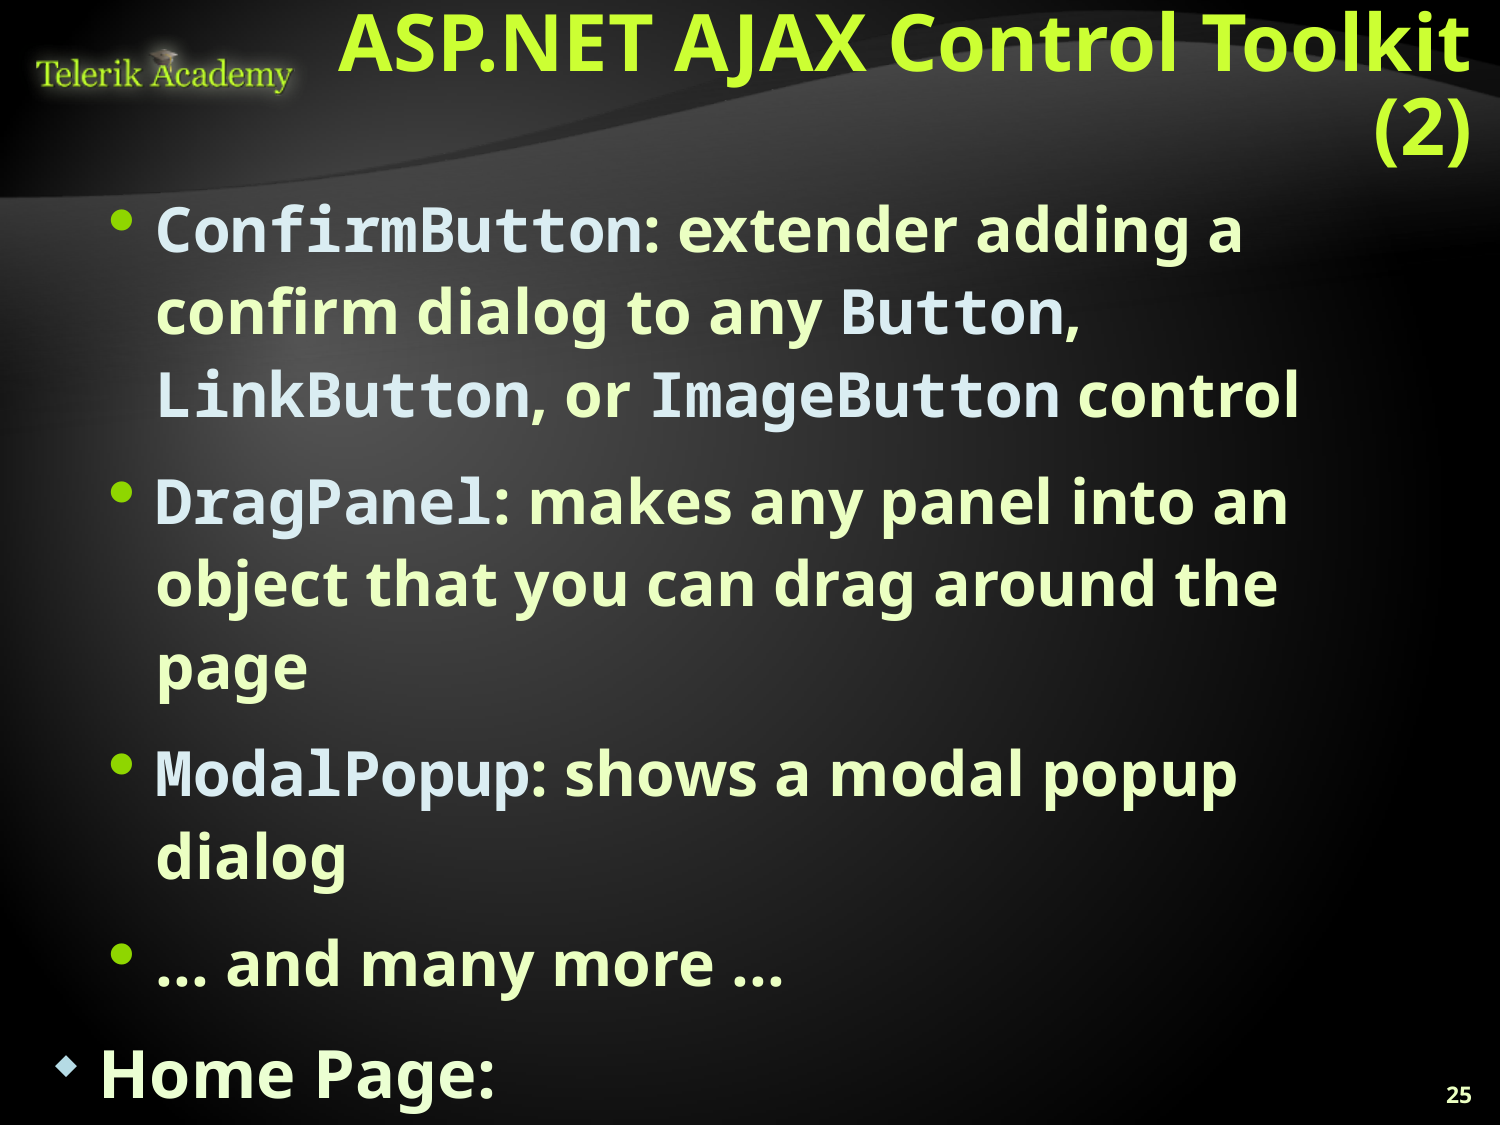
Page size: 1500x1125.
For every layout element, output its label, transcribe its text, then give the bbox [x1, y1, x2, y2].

list ConfirmButton: extender adding a confirm dialog to any Button, LinkButton, or ImageButton control DragPanel: makes any panel into an object that you can drag around the page ModalPopup: shows a modal popup dialog ... and many more ... Home Page: http://asp.net/ajax/ajaxcontroltoolkit/ [37, 174, 1463, 1100]
picture [0, 0, 1500, 1125]
text_box 25 [1412, 1074, 1488, 1113]
title ASP.NET AJAX Control Toolkit (2) [312, 12, 1488, 163]
